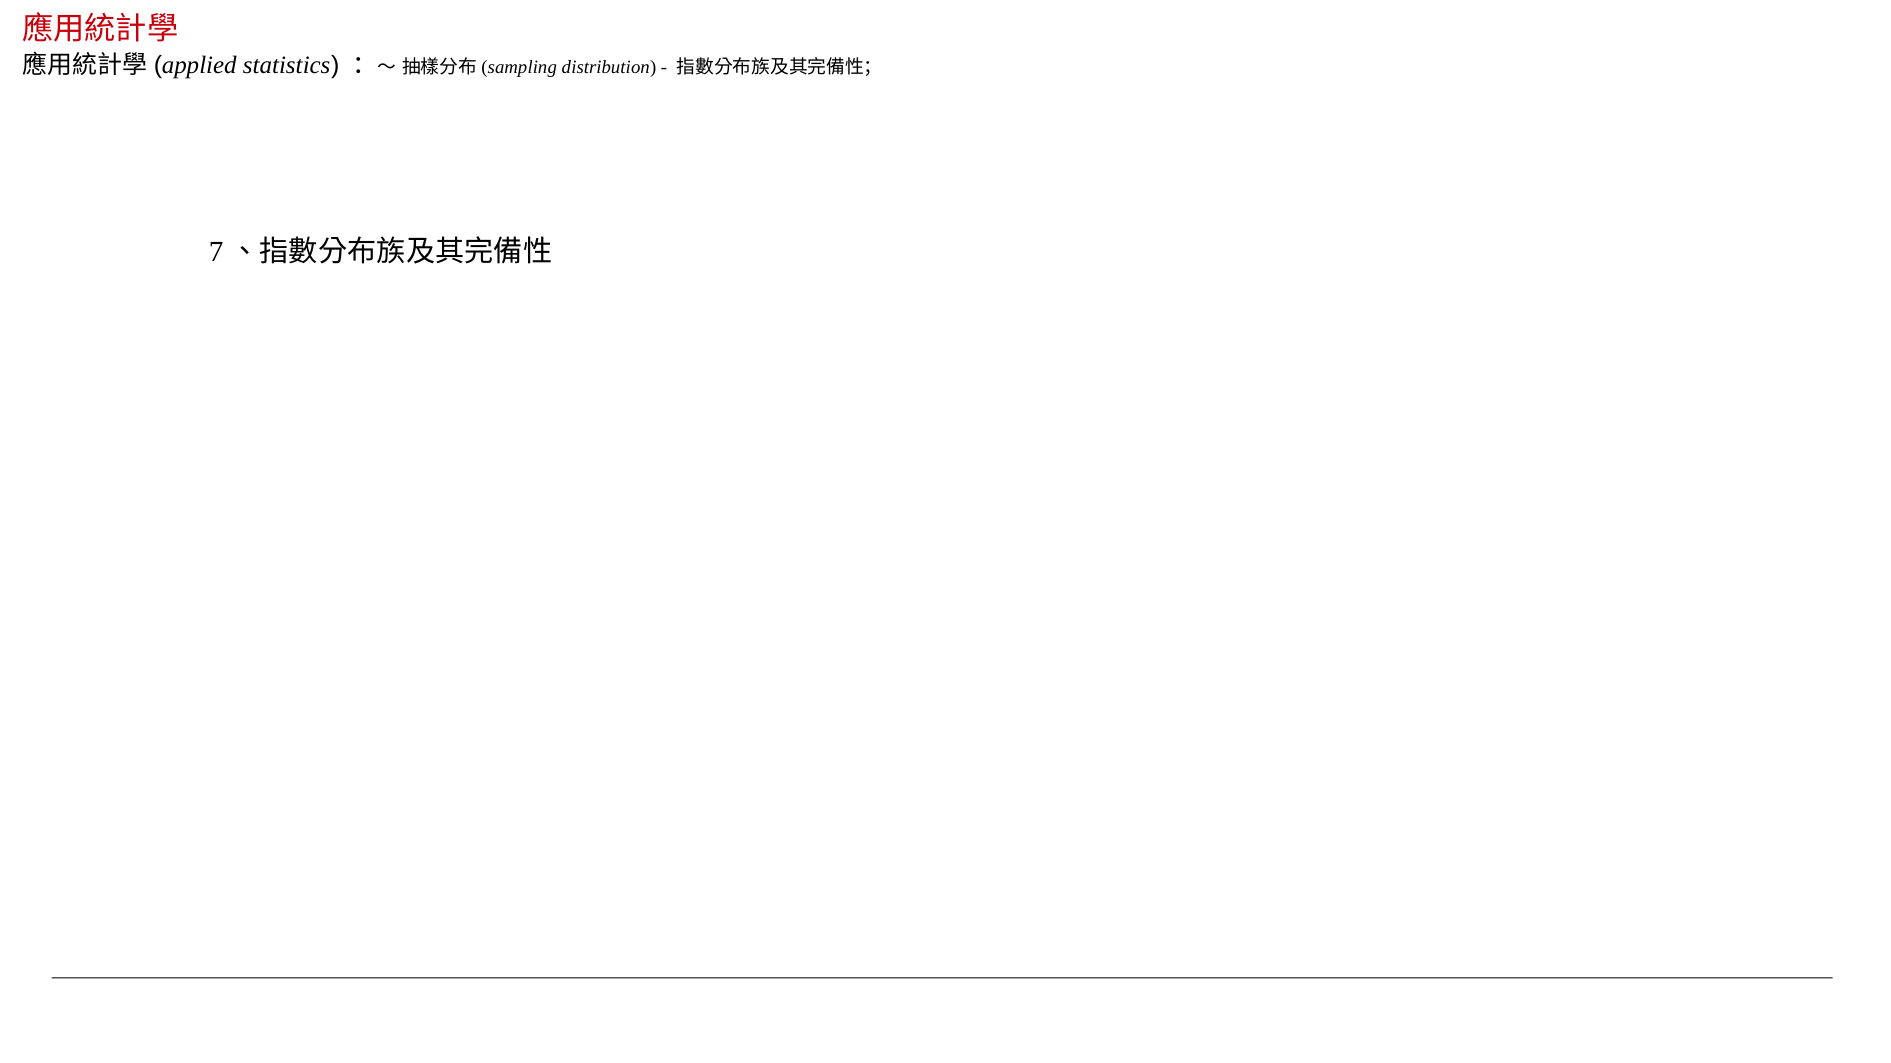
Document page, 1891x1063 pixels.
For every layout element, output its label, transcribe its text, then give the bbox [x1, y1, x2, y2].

text_box 應用統計學 [7, 9, 1406, 39]
text_box 7、指數分布族及其完備性 [194, 207, 1772, 275]
text_box 應用統計學(applied statistics) ：～ 抽樣分布(sampling distribution) - 指數分布族及其完備性； [7, 39, 1572, 87]
